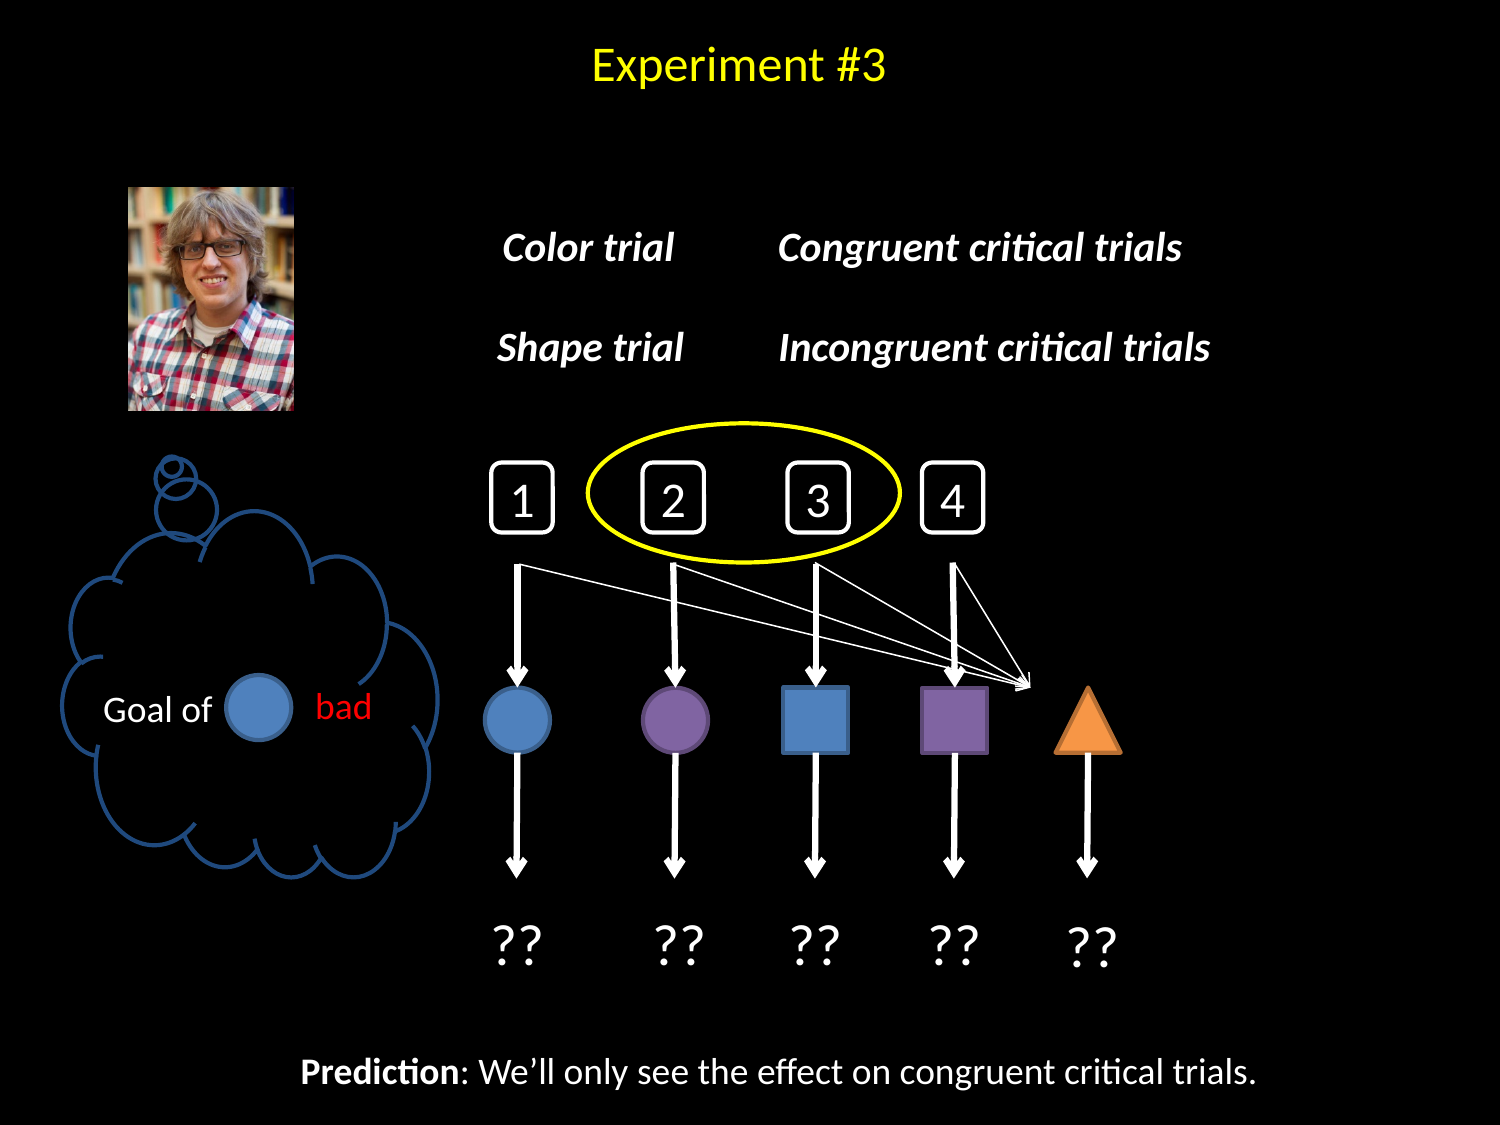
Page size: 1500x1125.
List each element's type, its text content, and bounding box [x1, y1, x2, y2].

text_box ?? [774, 900, 858, 985]
text_box Prediction: We’ll only see the effect on congruent critical trials. [285, 1039, 1274, 1100]
text_box ?? [475, 900, 560, 985]
picture [128, 187, 294, 411]
text_box Incongruent critical trials [763, 312, 1226, 378]
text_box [954, 563, 1031, 688]
text_box [228, 672, 294, 743]
text_box Congruent critical trials [763, 212, 1198, 278]
text_box ?? [1050, 901, 1135, 987]
text_box [640, 697, 711, 755]
text_box Shape trial [482, 312, 700, 378]
text_box [59, 454, 440, 880]
text_box Experiment #3 [576, 24, 902, 99]
text_box bad [300, 674, 388, 735]
text_box [920, 699, 989, 755]
text_box ?? [913, 900, 997, 985]
text_box [781, 698, 850, 755]
text_box Goal of [88, 677, 228, 738]
text_box Color trial [487, 212, 690, 278]
text_box ?? [638, 900, 722, 985]
text_box 1 [489, 460, 555, 535]
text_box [672, 563, 811, 688]
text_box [814, 562, 950, 688]
text_box [585, 421, 903, 561]
text_box [482, 685, 553, 755]
text_box [1053, 685, 1123, 755]
text_box 4 [919, 460, 986, 535]
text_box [519, 563, 671, 688]
